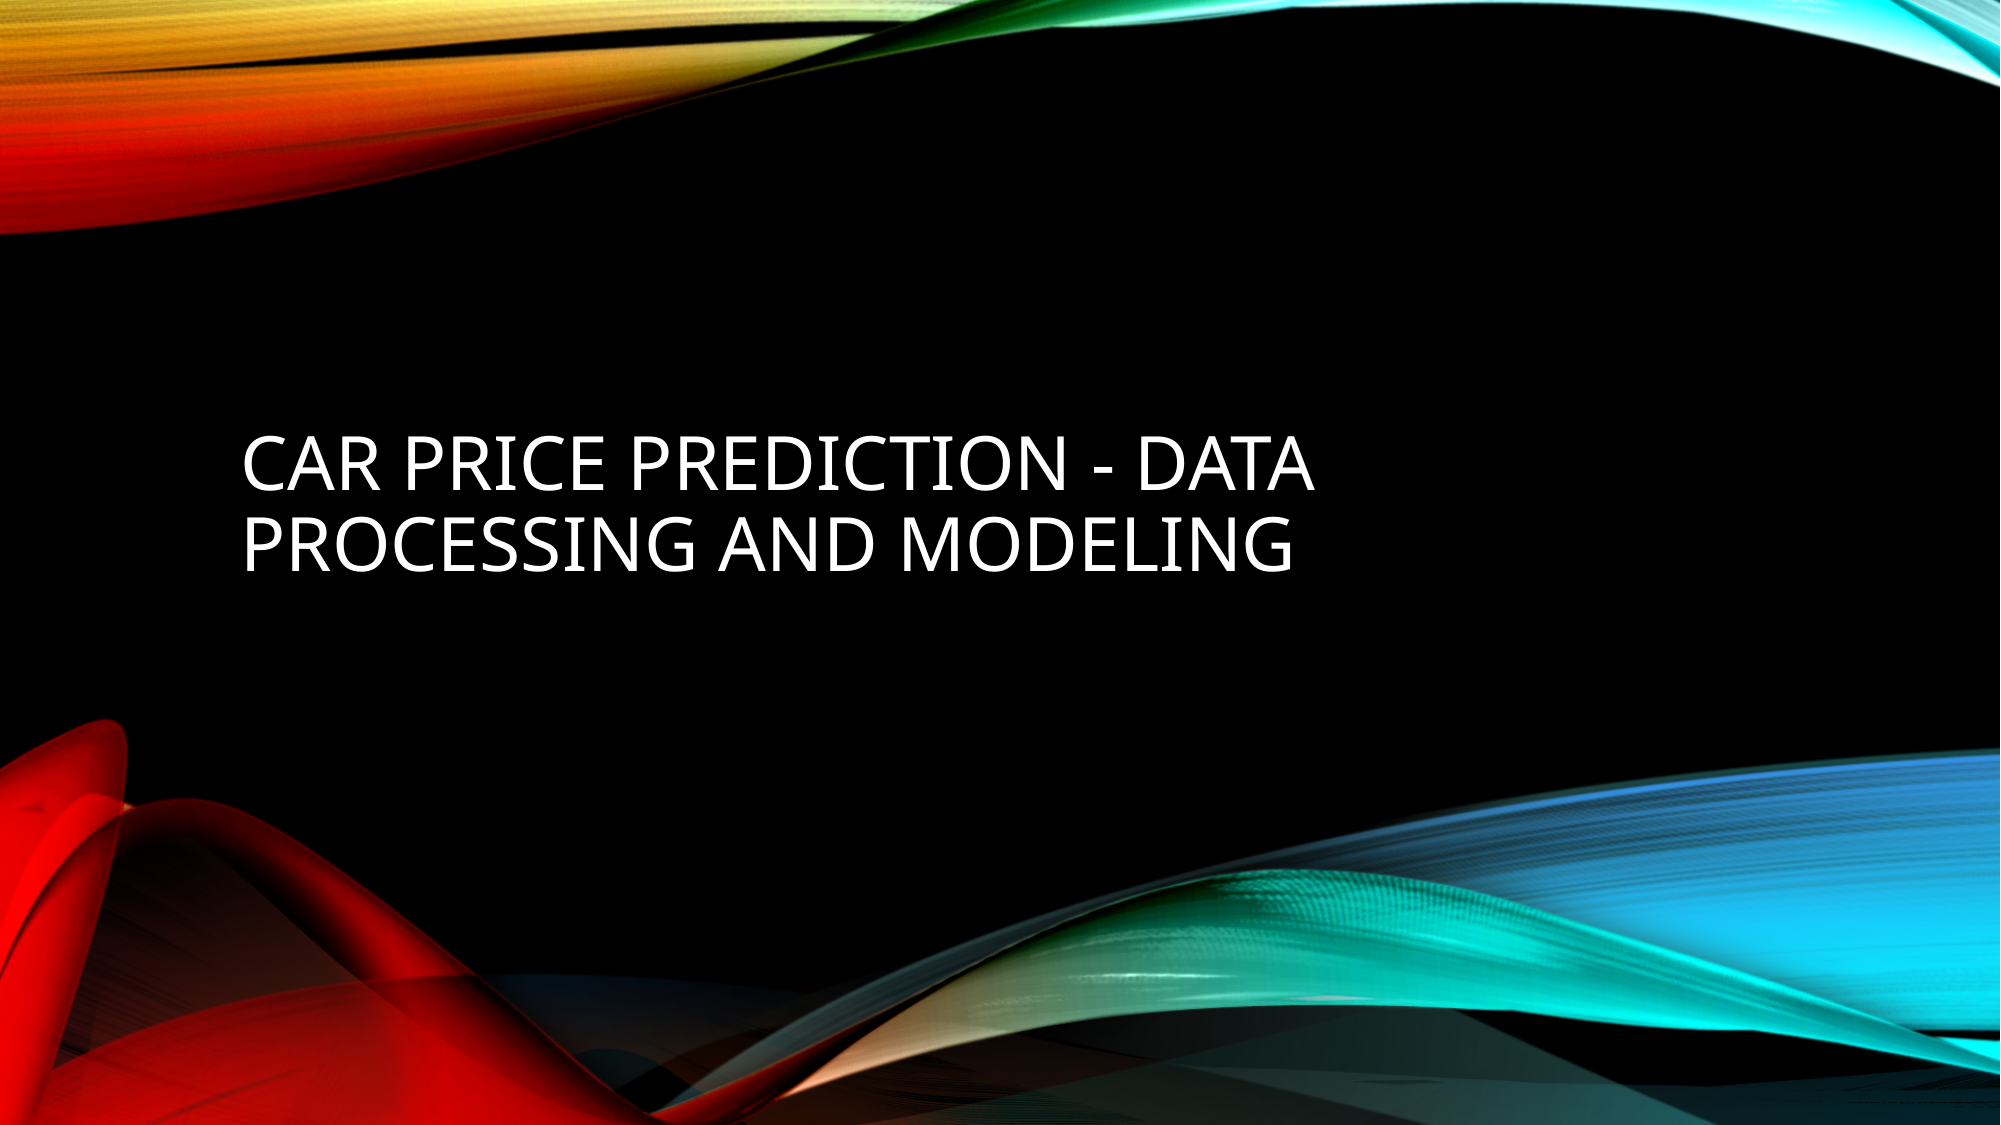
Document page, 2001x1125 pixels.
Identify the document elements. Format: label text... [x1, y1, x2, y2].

title Car Price Prediction - Data Processing and Modeling [225, 295, 1775, 596]
picture [0, 0, 2000, 237]
picture [0, 717, 2000, 1125]
